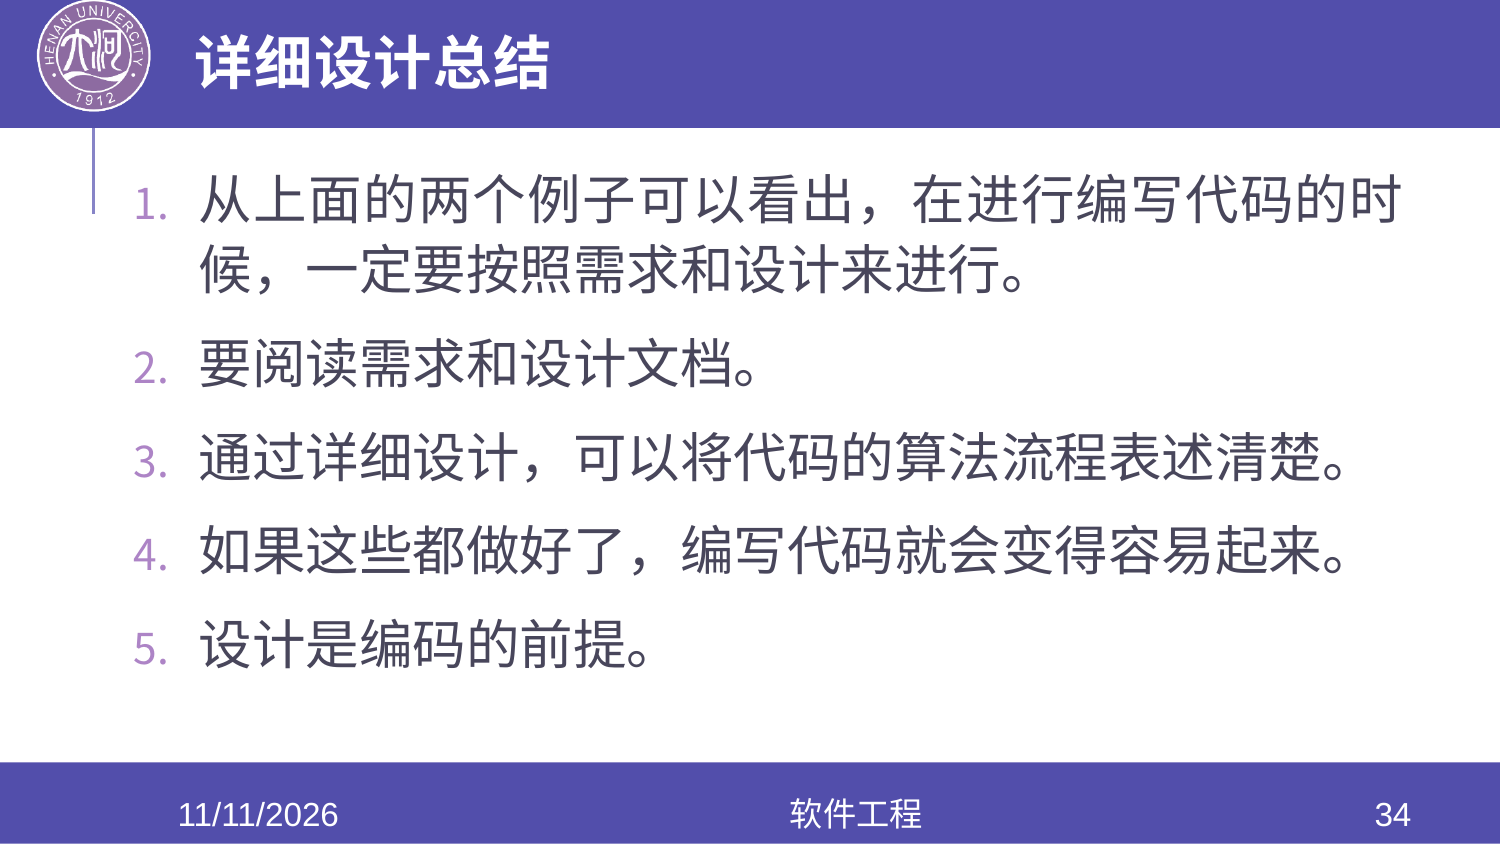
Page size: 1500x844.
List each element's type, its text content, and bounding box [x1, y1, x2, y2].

list 从上面的两个例子可以看出，在进行编写代码的时候，一定要按照需求和设计来进行。 要阅读需求和设计文档。 通过详细设计，可以将代码的算法流程表述清楚。 如果这些都做好了，编写代码就会变得容易起来。 设计是编码的前提。 [126, 151, 1411, 777]
footer 软件工程 [391, 796, 1322, 830]
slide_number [126, 796, 391, 830]
title 详细设计总结 [179, 0, 1454, 136]
slide_number 34 [1333, 796, 1454, 830]
